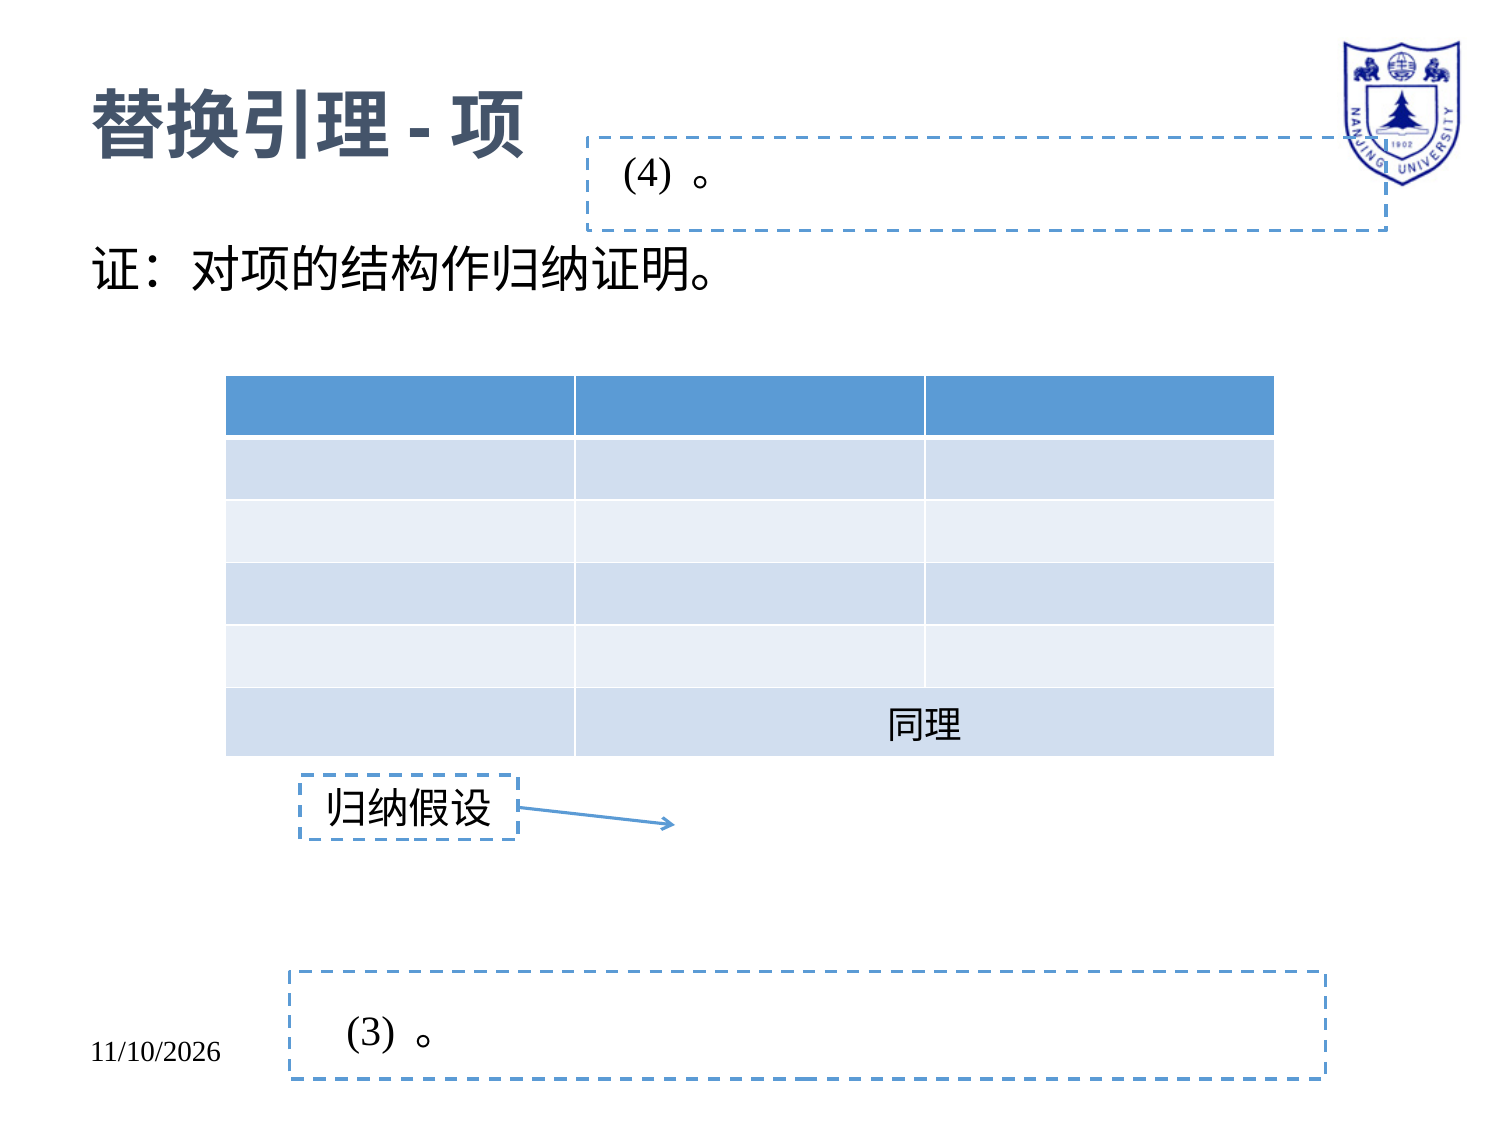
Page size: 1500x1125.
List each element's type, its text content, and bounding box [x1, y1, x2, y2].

title 替换引理-项 [75, 20, 1313, 175]
text_box 归纳假设 [299, 774, 519, 840]
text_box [518, 807, 675, 825]
slide_number [1074, 1025, 1425, 1100]
picture [1337, 37, 1467, 189]
slide_number [75, 1025, 425, 1100]
